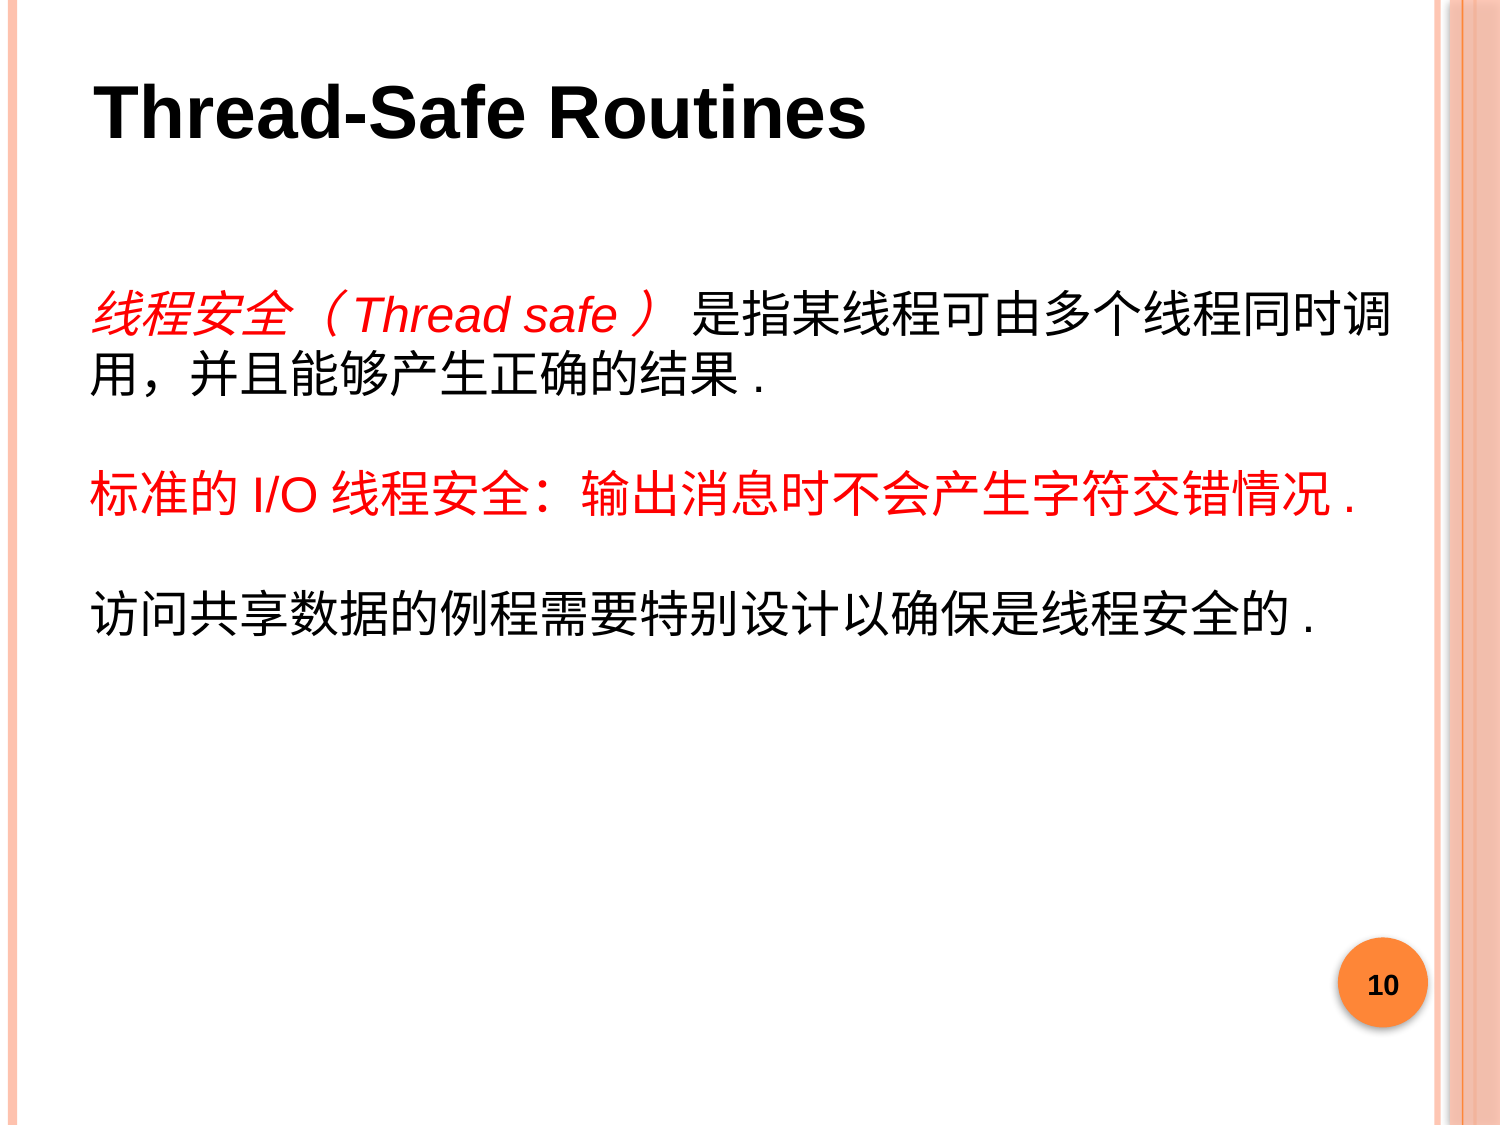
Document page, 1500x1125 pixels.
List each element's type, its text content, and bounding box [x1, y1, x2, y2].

text_box Thread-Safe Routines [79, 56, 884, 162]
text_box 线程安全（Thread safe） 是指某线程可由多个线程同时调用，并且能够产生正确的结果. 标准的I/O线程安全：输出消息时不会产生字符交错情况. 访问共享数据的例程需要特别设计以确保是线程安全的. [75, 274, 1475, 650]
slide_number 10 [1333, 940, 1434, 1027]
